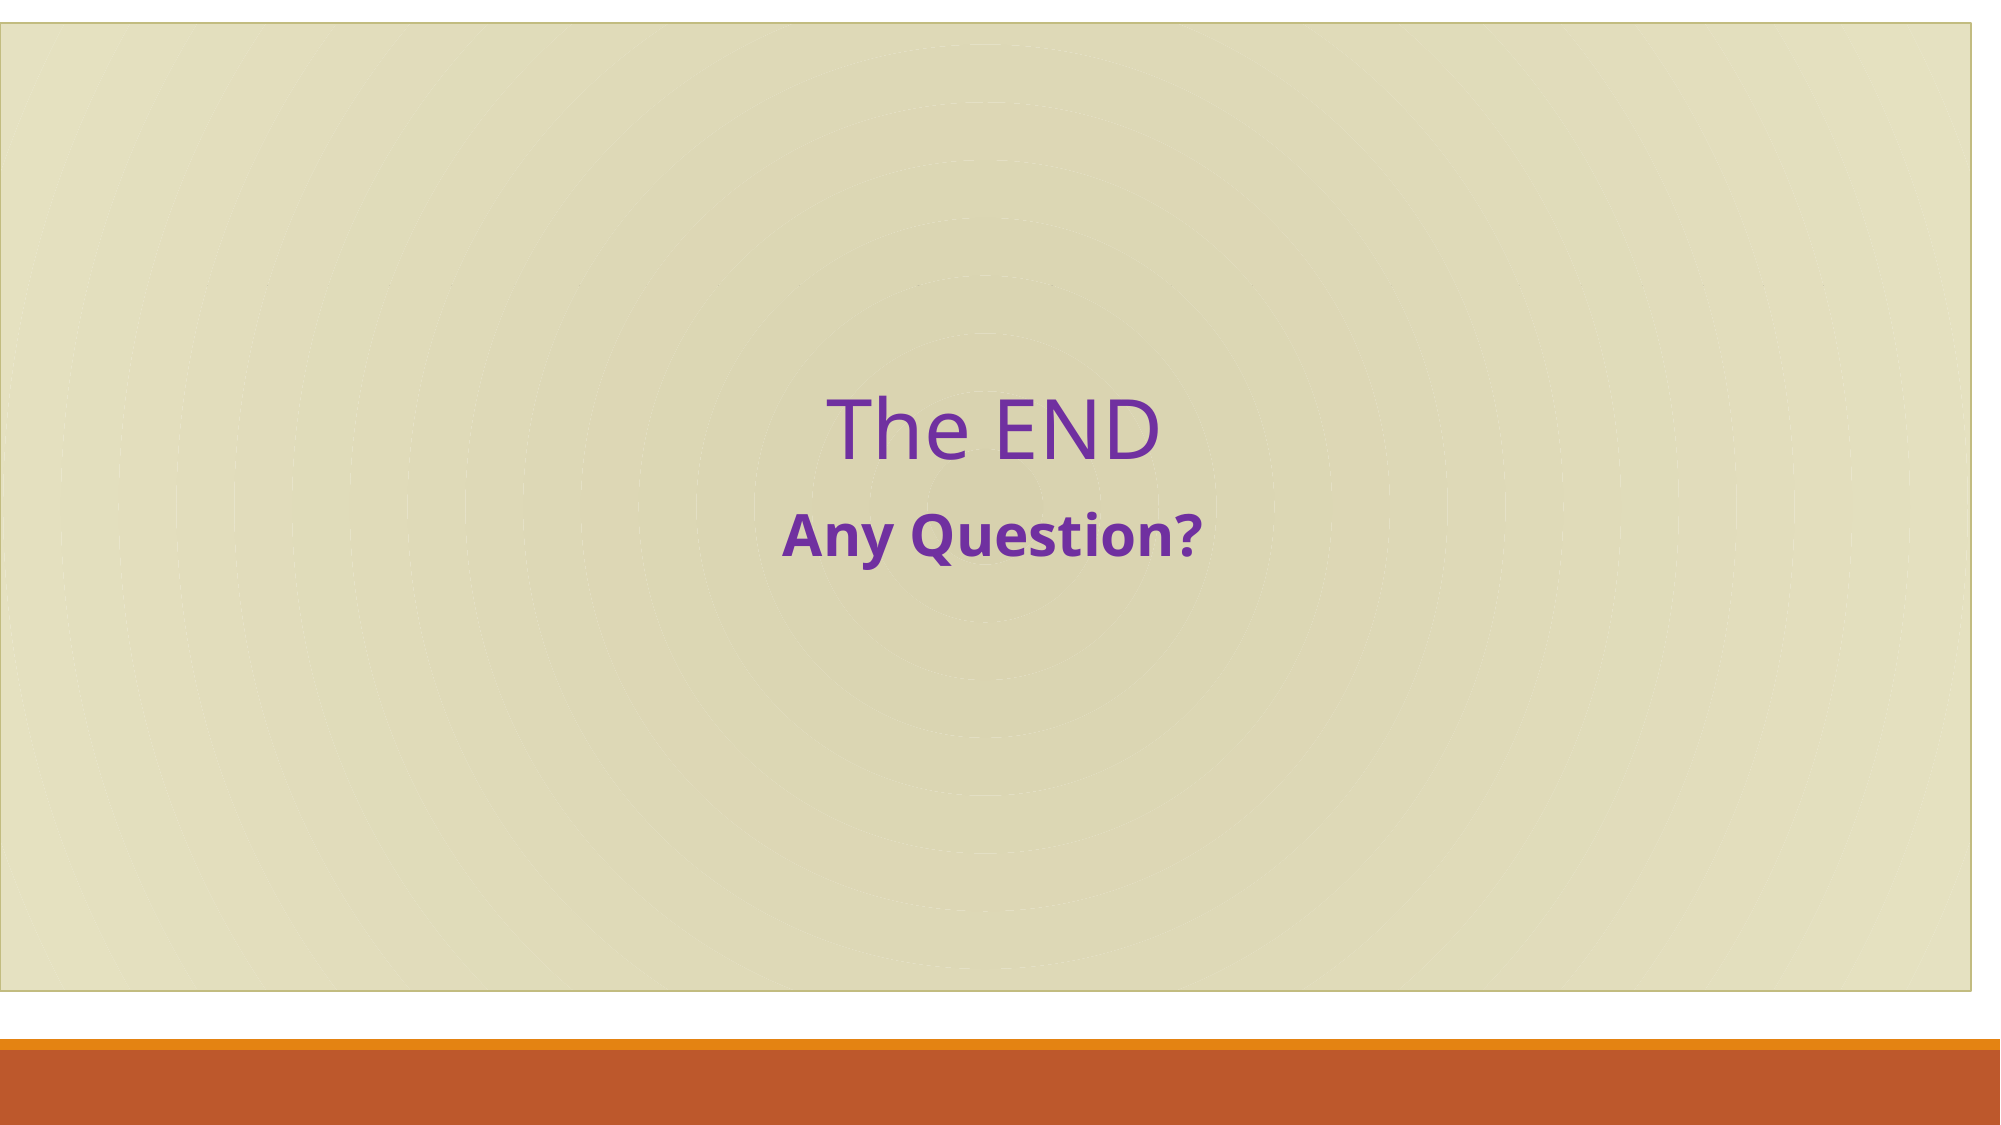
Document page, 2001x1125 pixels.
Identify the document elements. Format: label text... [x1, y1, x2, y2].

list The END Any Question? [0, 22, 1972, 992]
